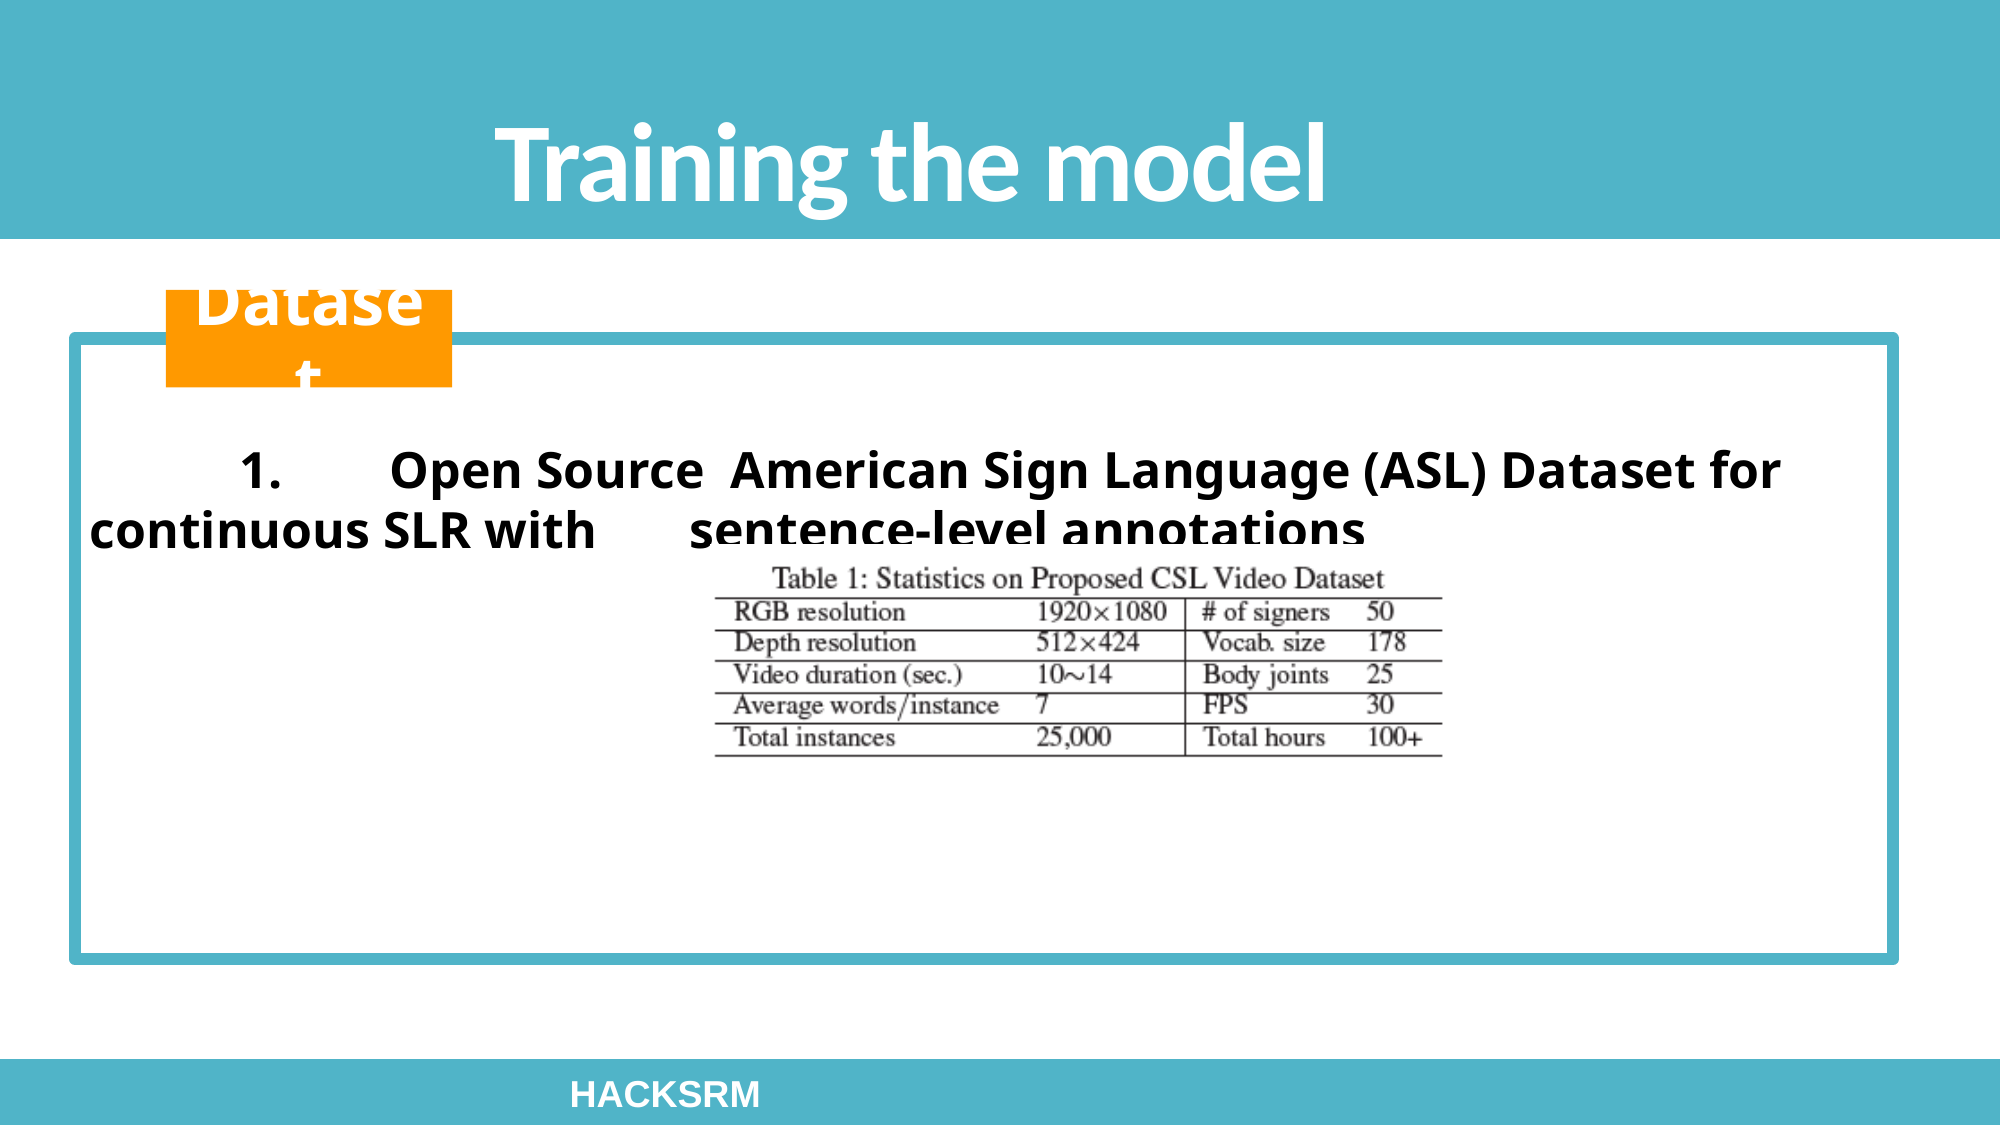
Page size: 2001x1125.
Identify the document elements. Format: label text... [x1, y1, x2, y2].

text_box Training the model [479, 45, 1521, 231]
text_box [0, 239, 2000, 1059]
picture [709, 543, 1457, 785]
text_box Dataset [164, 288, 454, 389]
text_box 1. Open Source American Sign Language (ASL) Dataset for continuous SLR with sentence-level annotations [73, 336, 1895, 961]
text_box HACKSRM [131, 1060, 1199, 1125]
